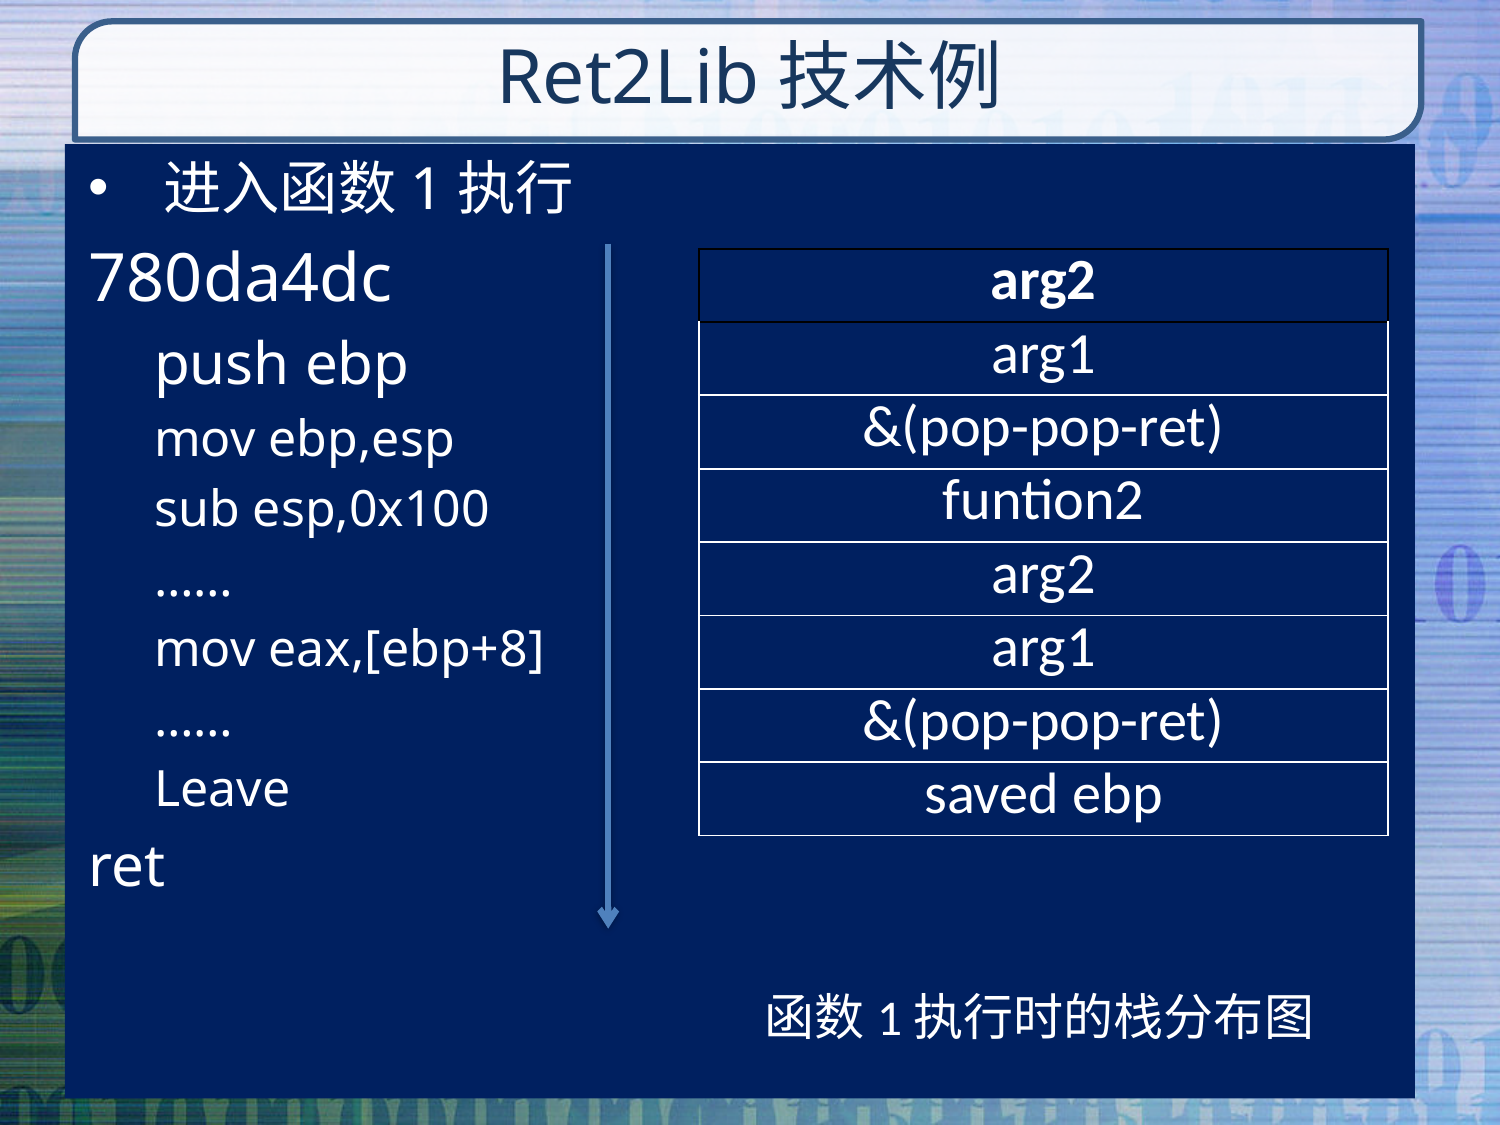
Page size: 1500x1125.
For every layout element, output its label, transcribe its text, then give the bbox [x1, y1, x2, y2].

list 进入函数1执行 780da4dc push ebp mov ebp,esp sub esp,0x100 …… mov eax,[ebp+8] …… Leave ret [64, 144, 1415, 1099]
table_cell &(pop-pop-ret) [700, 396, 1387, 468]
table_cell saved ebp [700, 763, 1387, 835]
picture [0, 0, 1500, 1125]
table_cell arg1 [700, 616, 1387, 688]
table_cell &(pop-pop-ret) [700, 690, 1387, 761]
table_cell arg1 [700, 323, 1387, 394]
table_header arg2 [700, 250, 1387, 321]
table_cell arg2 [700, 543, 1387, 615]
text_box 函数1执行时的栈分布图 [677, 938, 1402, 1092]
title Ret2Lib技术例 [76, 21, 1423, 135]
table_cell funtion2 [700, 470, 1387, 541]
